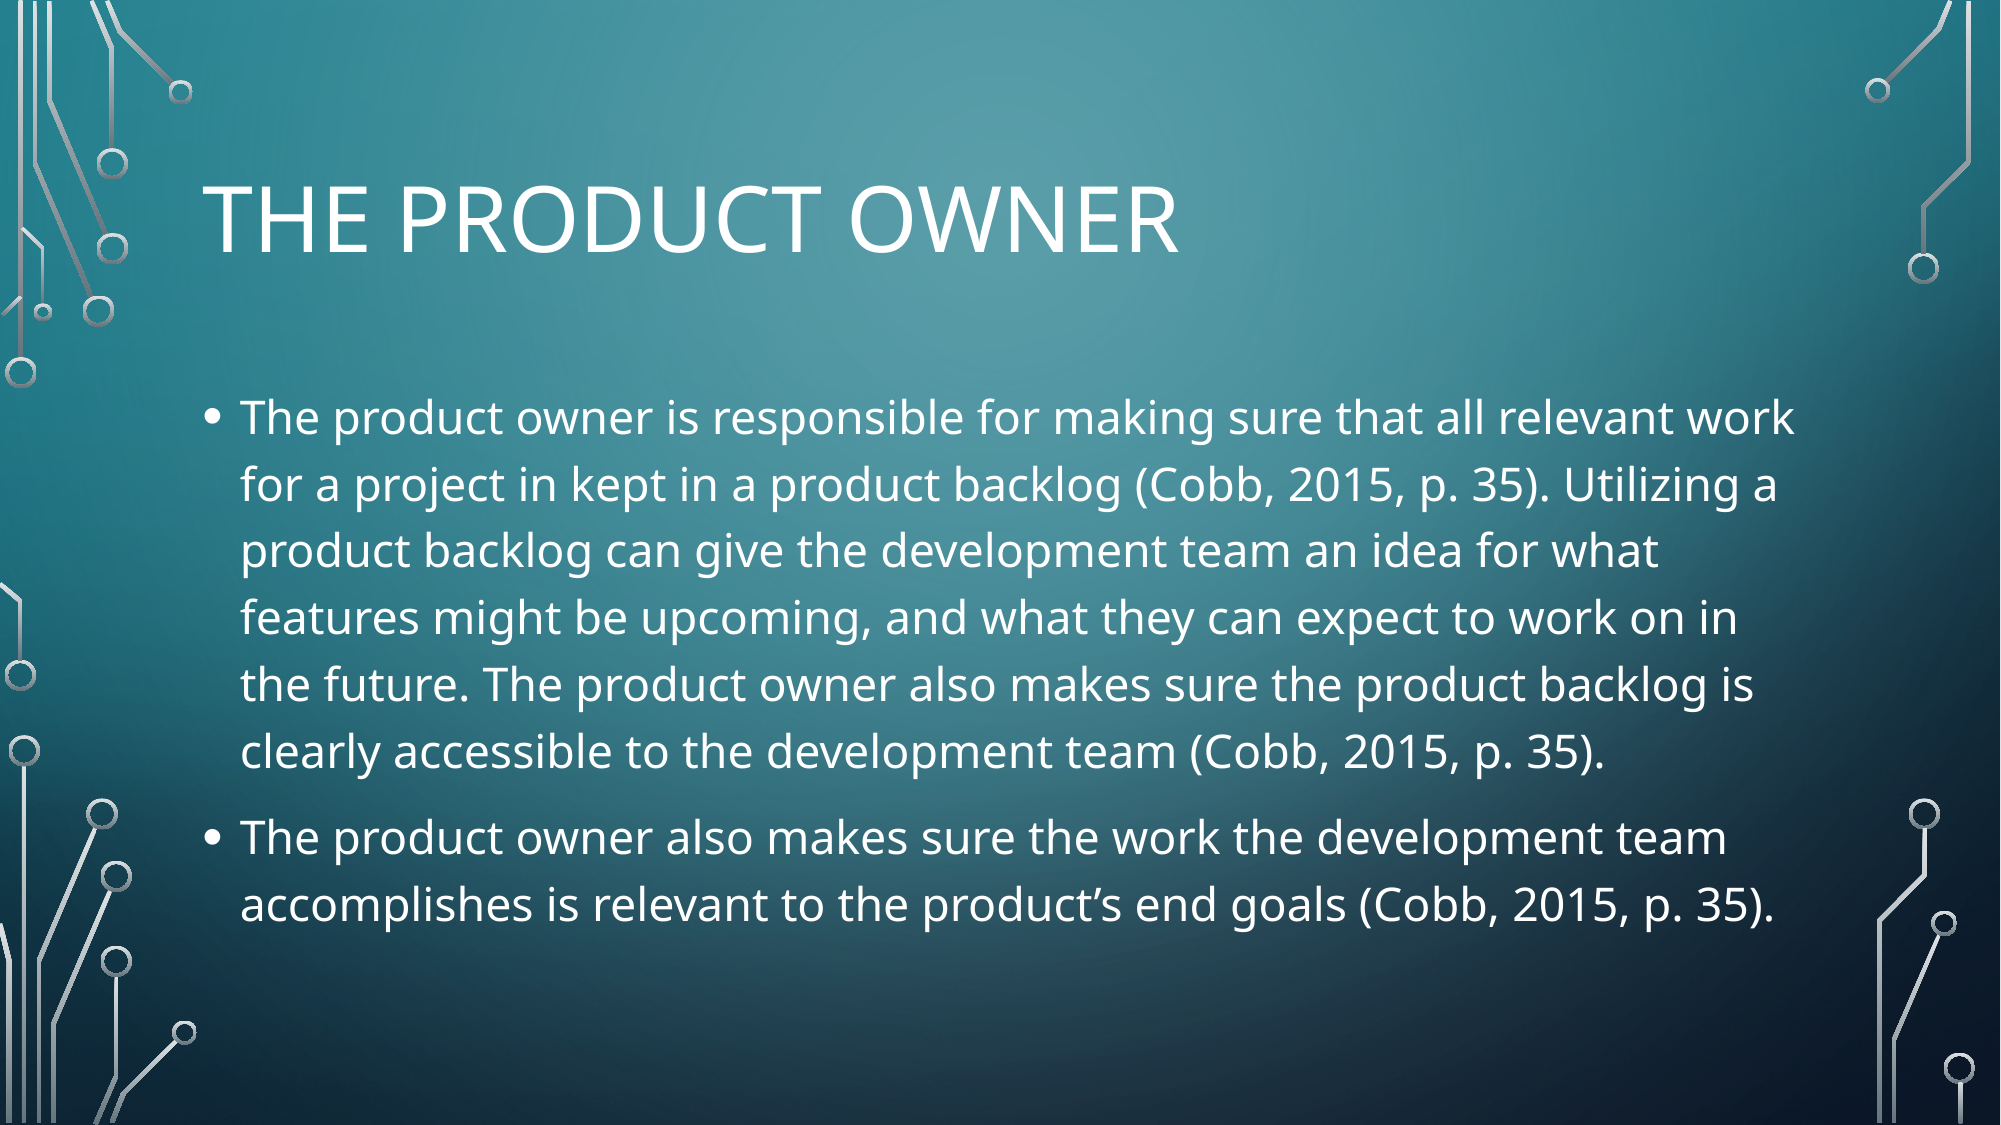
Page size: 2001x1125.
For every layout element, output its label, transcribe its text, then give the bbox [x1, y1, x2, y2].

list The product owner is responsible for making sure that all relevant work for a project in kept in a product backlog (Cobb, 2015, p. 35). Utilizing a product backlog can give the development team an idea for what features might be upcoming, and what they can expect to work on in the future. The product owner also makes sure the product backlog is clearly accessible to the development team (Cobb, 2015, p. 35). The product owner also makes sure the work the development team accomplishes is relevant to the product’s end goals (Cobb, 2015, p. 35). [187, 369, 1813, 950]
title The Product Owner [187, 101, 1813, 344]
